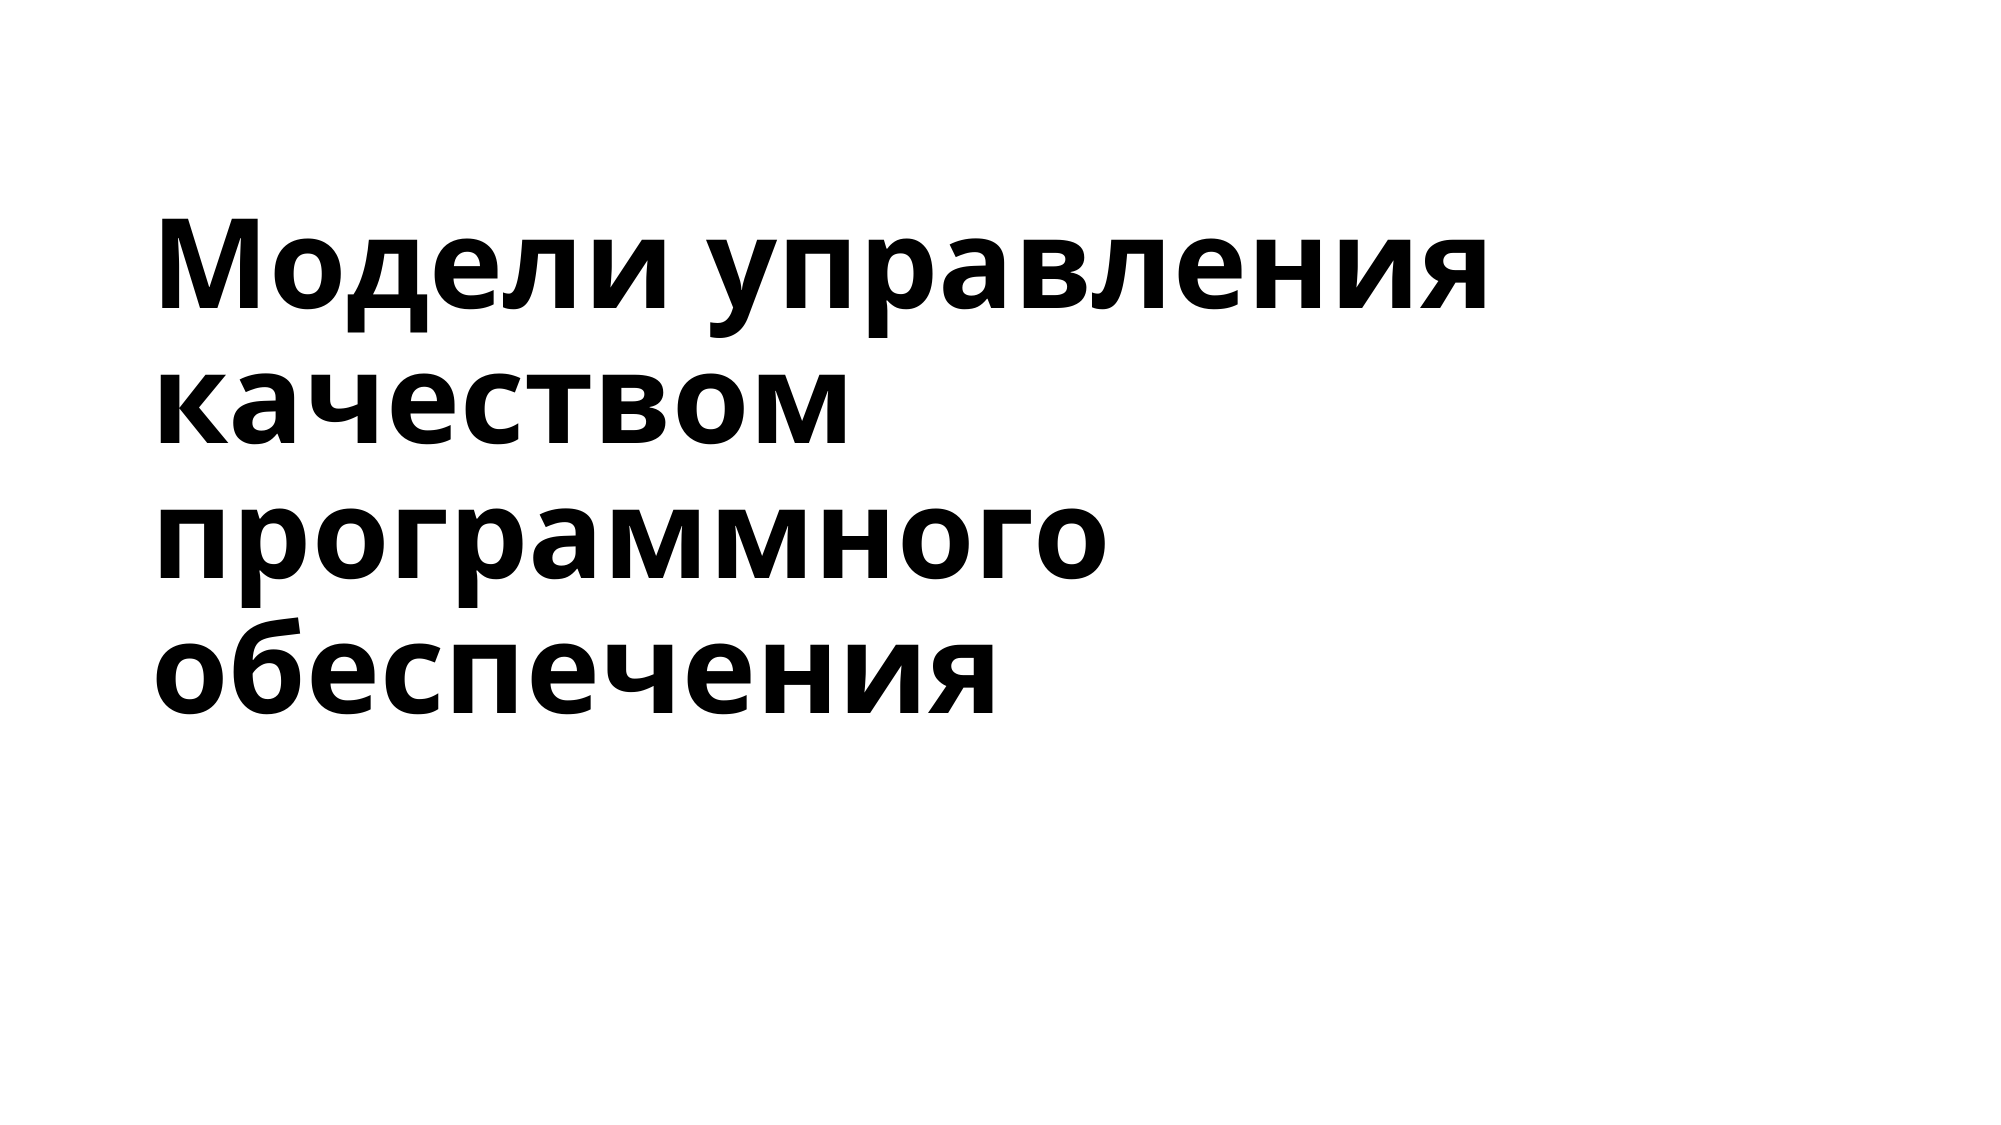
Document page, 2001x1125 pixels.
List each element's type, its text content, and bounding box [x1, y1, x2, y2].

title Модели управления качеством программного обеспечения [136, 280, 1862, 749]
